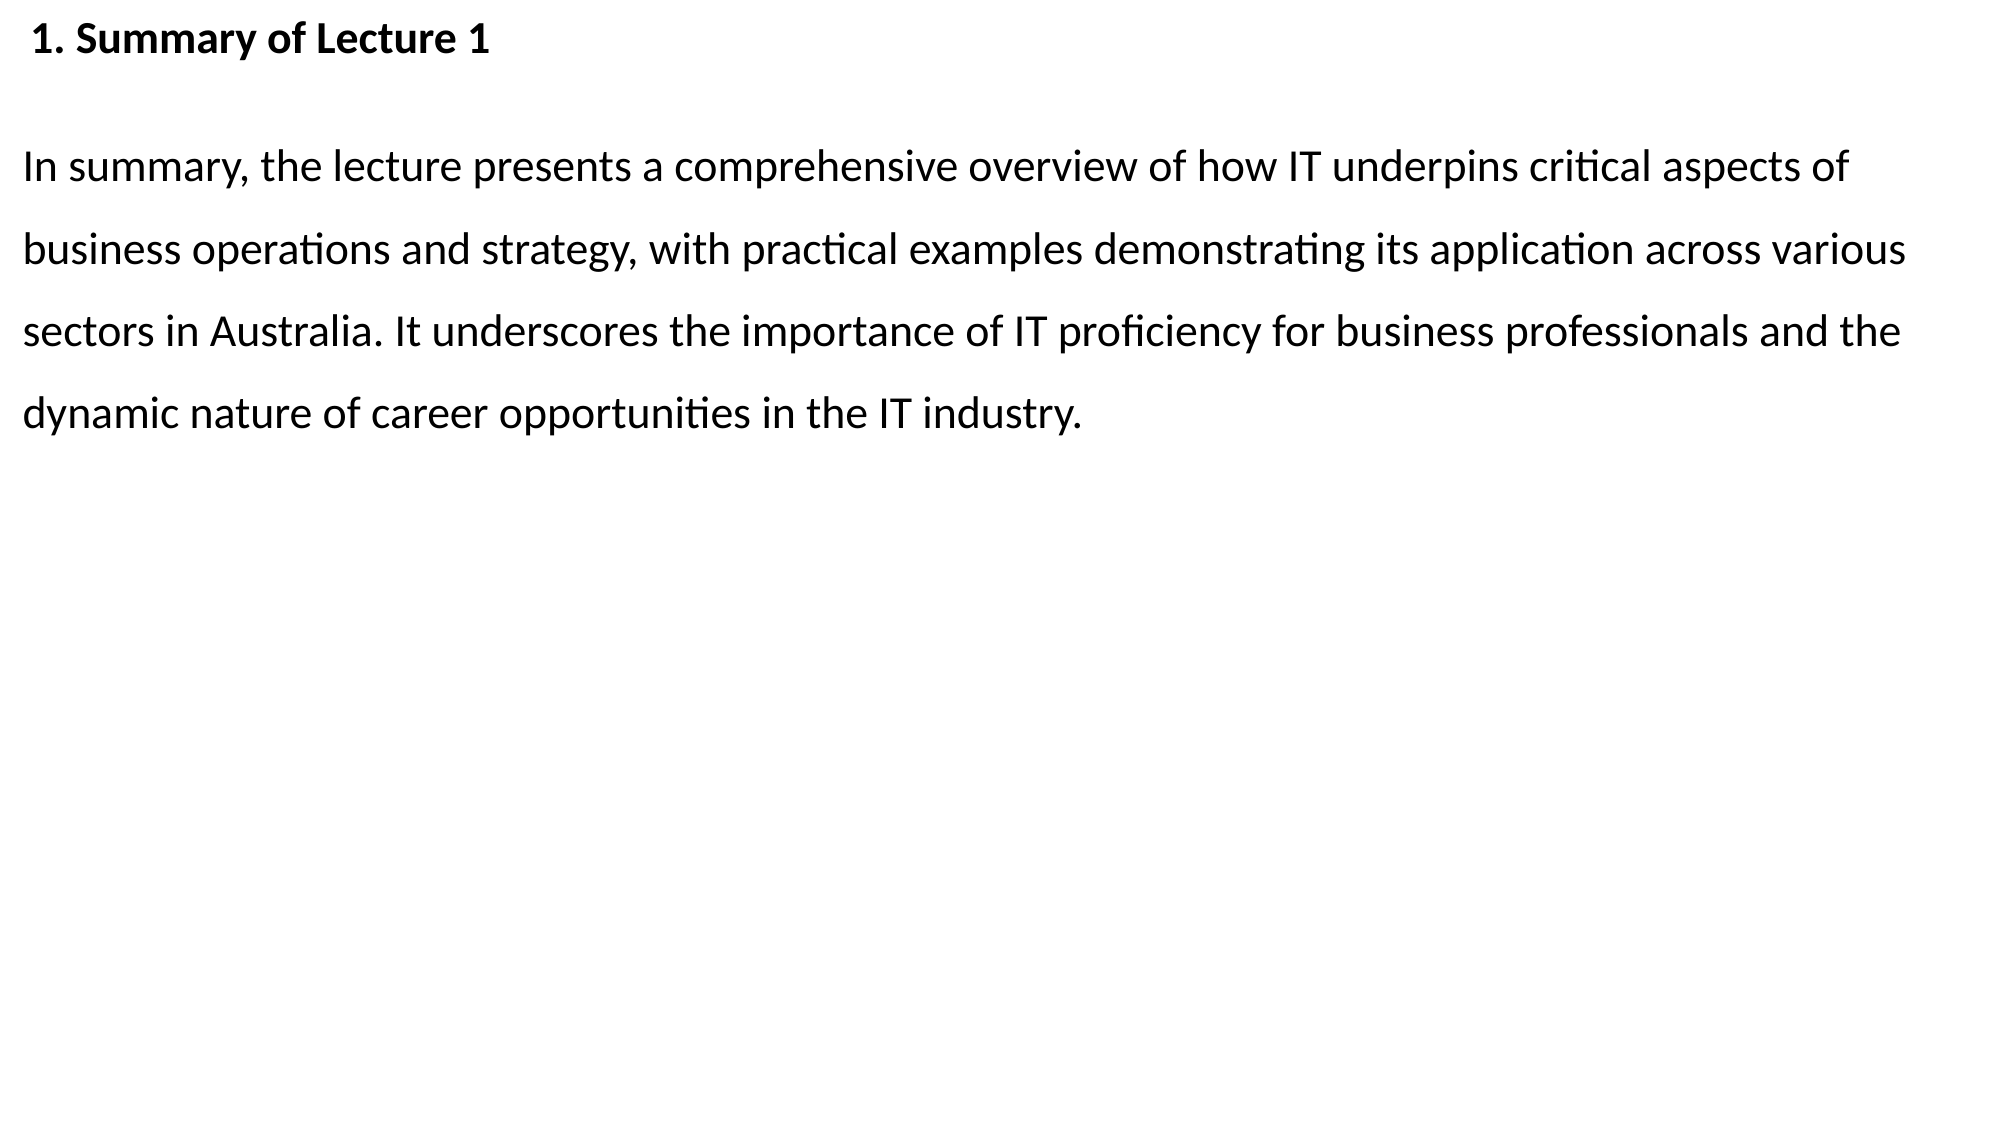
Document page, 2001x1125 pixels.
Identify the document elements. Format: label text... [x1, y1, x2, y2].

text_box In summary, the lecture presents a comprehensive overview of how IT underpins critical aspects of business operations and strategy, with practical examples demonstrating its application across various sectors in Australia. It underscores the importance of IT proficiency for business professionals and the dynamic nature of career opportunities in the IT industry. [7, 100, 1993, 446]
text_box 1. Summary of Lecture 1 [15, 0, 1489, 70]
